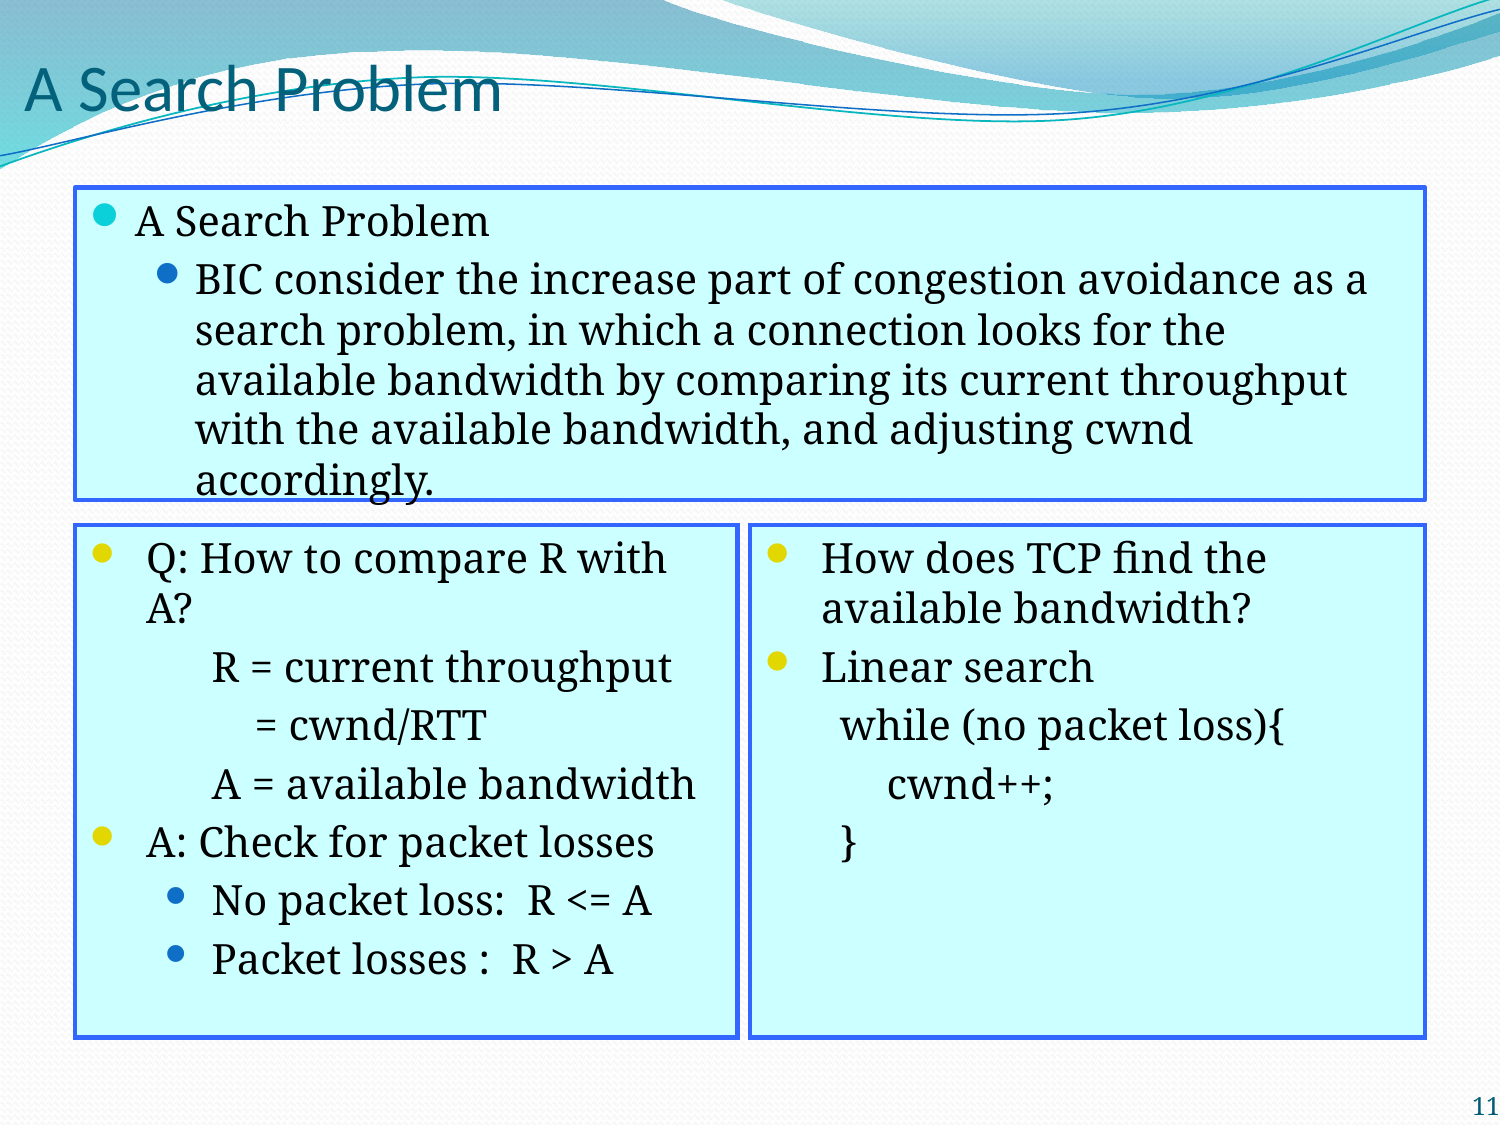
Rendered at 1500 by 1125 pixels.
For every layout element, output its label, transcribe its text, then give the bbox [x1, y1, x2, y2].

title A Search Problem [24, 24, 1425, 125]
list A Search Problem BIC consider the increase part of congestion avoidance as a search problem, in which a connection looks for the available bandwidth by comparing its current throughput with the available bandwidth, and adjusting cwnd accordingly. [75, 187, 1425, 500]
text_box Q: How to compare R with A? R = current throughput = cwnd/RTT A = available bandwidth A: Check for packet losses No packet loss: R <= A Packet losses : R > A [74, 524, 738, 1038]
text_box How does TCP find the available bandwidth? Linear search while (no packet loss){ cwnd++; } [749, 524, 1425, 1038]
slide_number 11 [1149, 1050, 1500, 1125]
